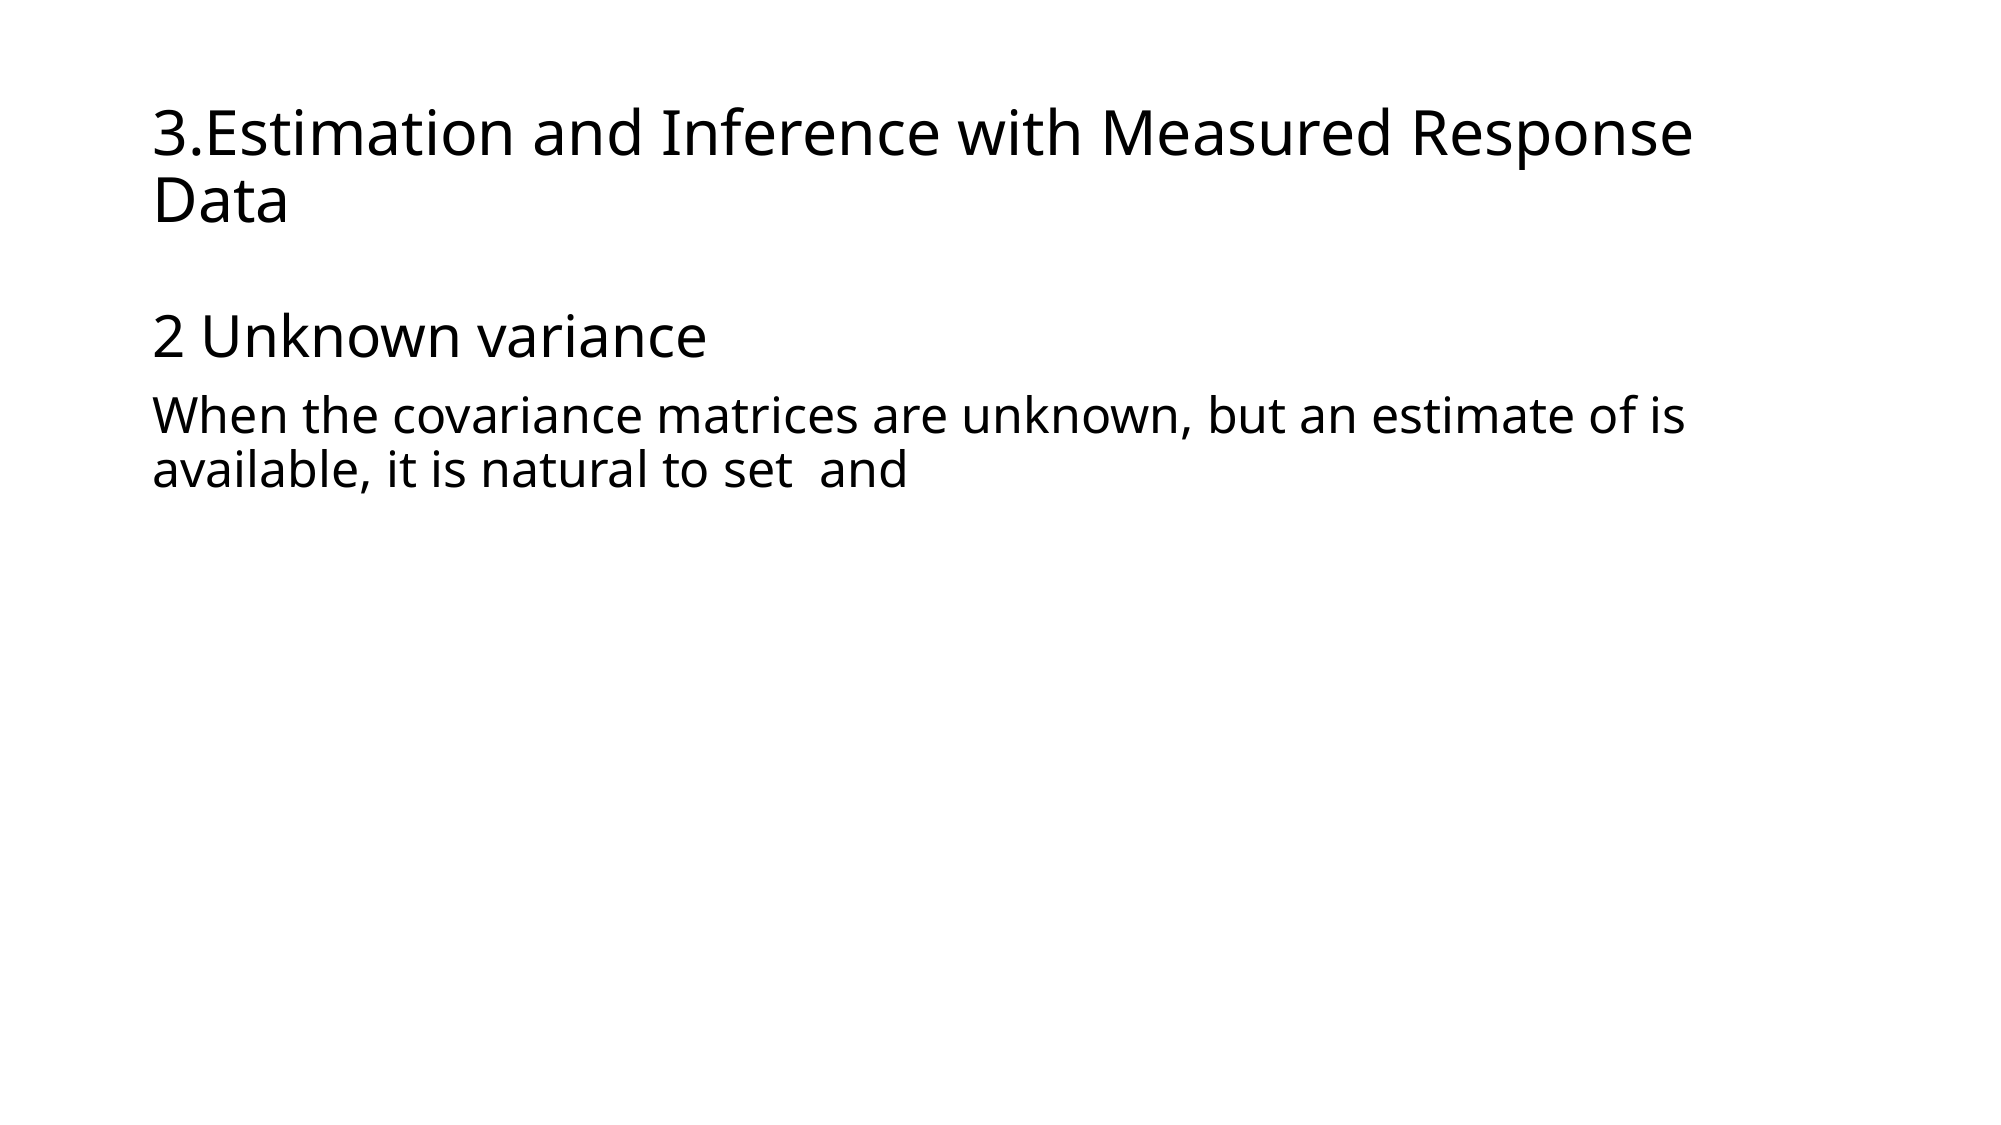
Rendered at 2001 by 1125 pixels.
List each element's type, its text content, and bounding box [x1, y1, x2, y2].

title 3.Estimation and Inference with Measured Response Data [137, 59, 1863, 278]
